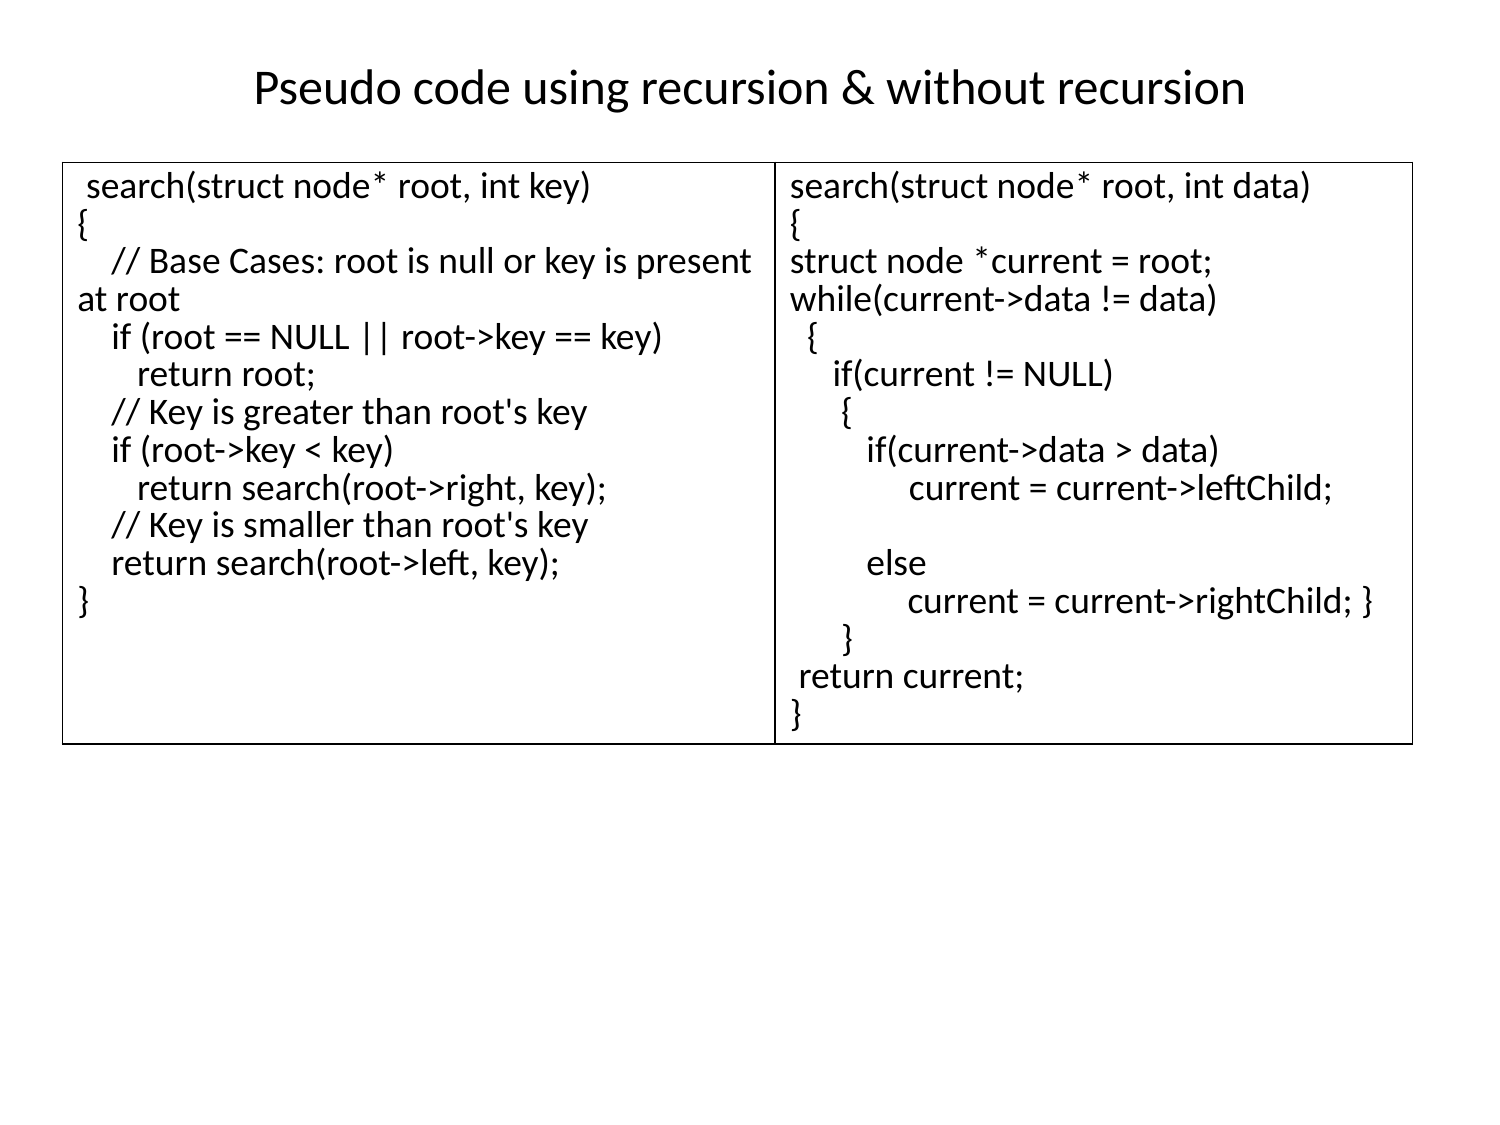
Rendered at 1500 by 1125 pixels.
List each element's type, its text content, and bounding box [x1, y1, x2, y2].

title Pseudo code using recursion & without recursion [75, 45, 1425, 125]
table_header search(struct node* root, int data) { struct node *current = root; while(current->data != data) { if(current != NULL) { if(current->data > data) current = current->leftChild; else current = current->rightChild; } } return current; } [776, 163, 1412, 743]
table_header search(struct node* root, int key) { // Base Cases: root is null or key is present at root if (root == NULL || root->key == key) return root; // Key is greater than root's key if (root->key < key) return search(root->right, key); // Key is smaller than root's key return search(root->left, key); } [63, 163, 774, 743]
